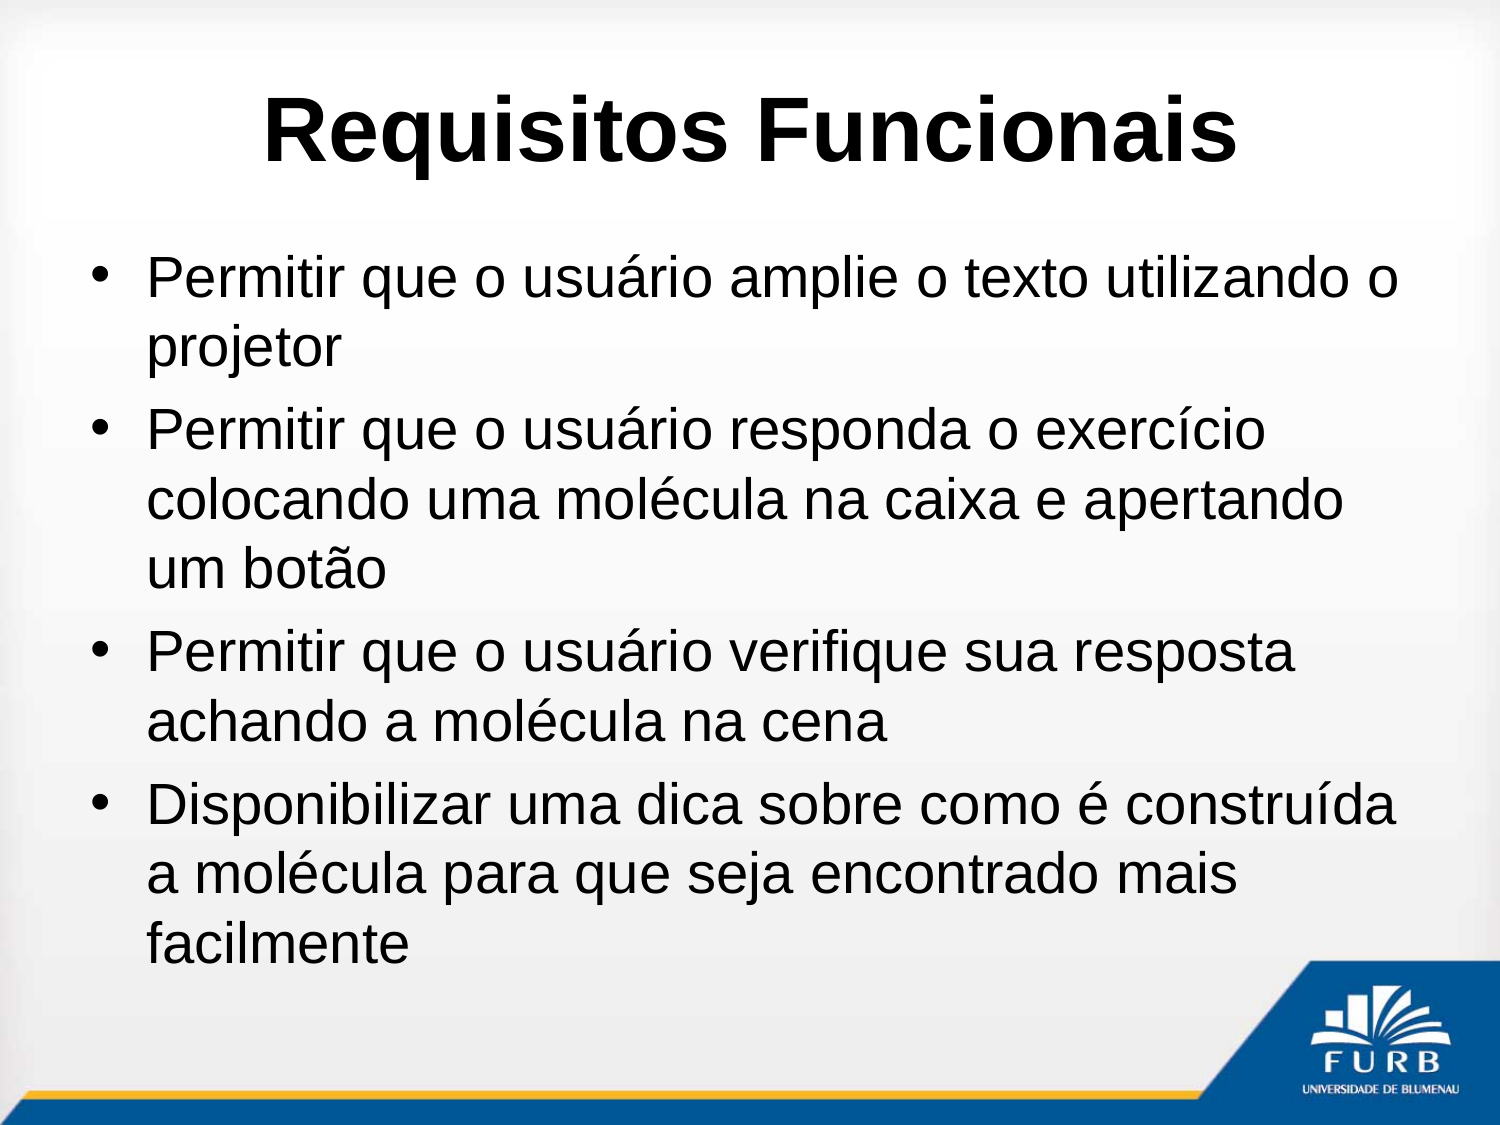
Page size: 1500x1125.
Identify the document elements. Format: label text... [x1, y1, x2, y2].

title Requisitos Funcionais [76, 30, 1427, 219]
picture [0, 0, 1500, 1125]
list Permitir que o usuário amplie o texto utilizando o projetor Permitir que o usuário responda o exercício colocando uma molécula na caixa e apertando um botão Permitir que o usuário verifique sua resposta achando a molécula na cena Disponibilizar uma dica sobre como é construída a molécula para que seja encontrado mais facilmente [75, 231, 1425, 1000]
